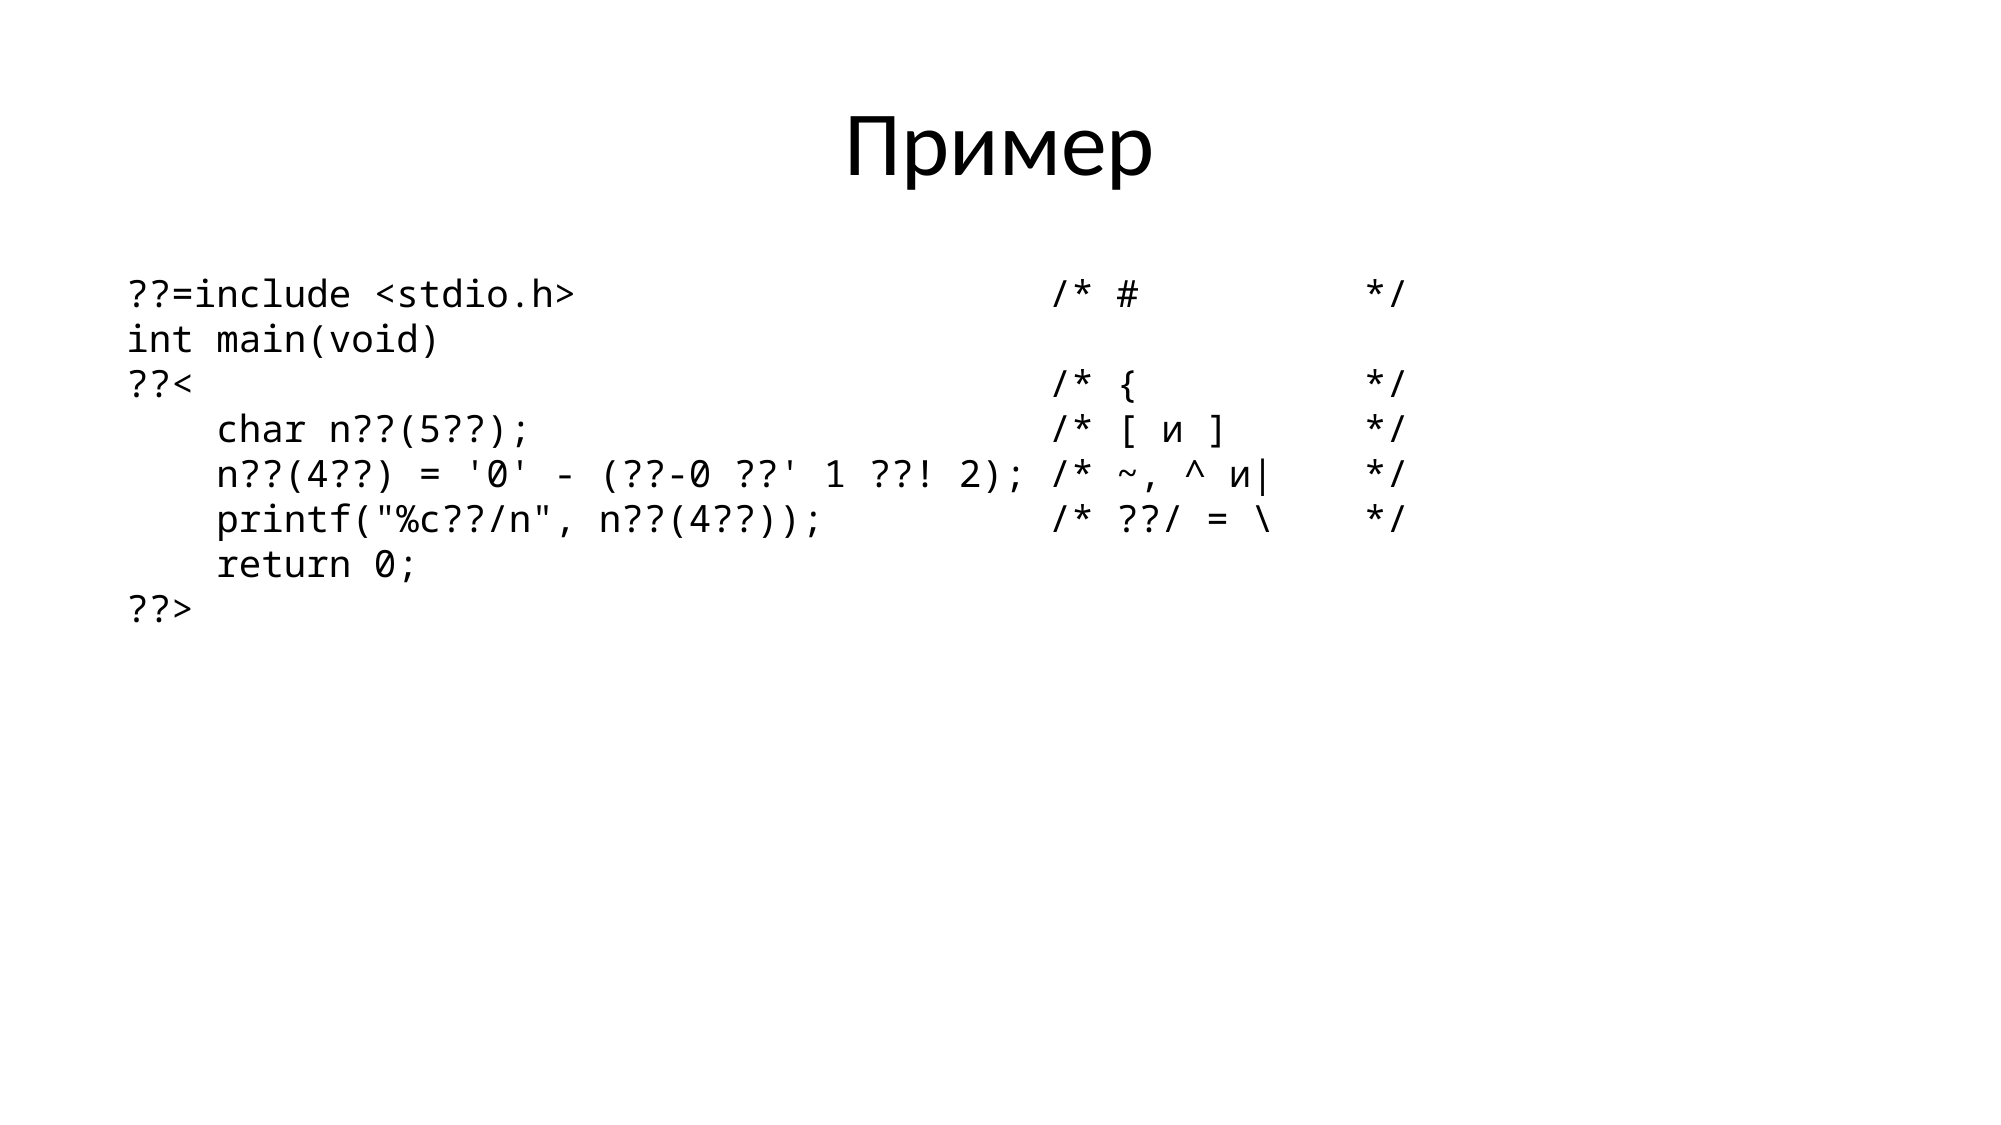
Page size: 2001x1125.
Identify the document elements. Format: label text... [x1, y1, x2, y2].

title Пример [99, 45, 1900, 233]
list ??=include <stdio.h> /* # */ int main(void) ??< /* { */ char n??(5??); /* [ и ] */ n??(4??) = '0' - (??-0 ??' 1 ??! 2); /* ~, ^ и| */ printf("%c??/n", n??(4??)); /* ??/ = \ */ return 0; ??> [99, 262, 1900, 1005]
